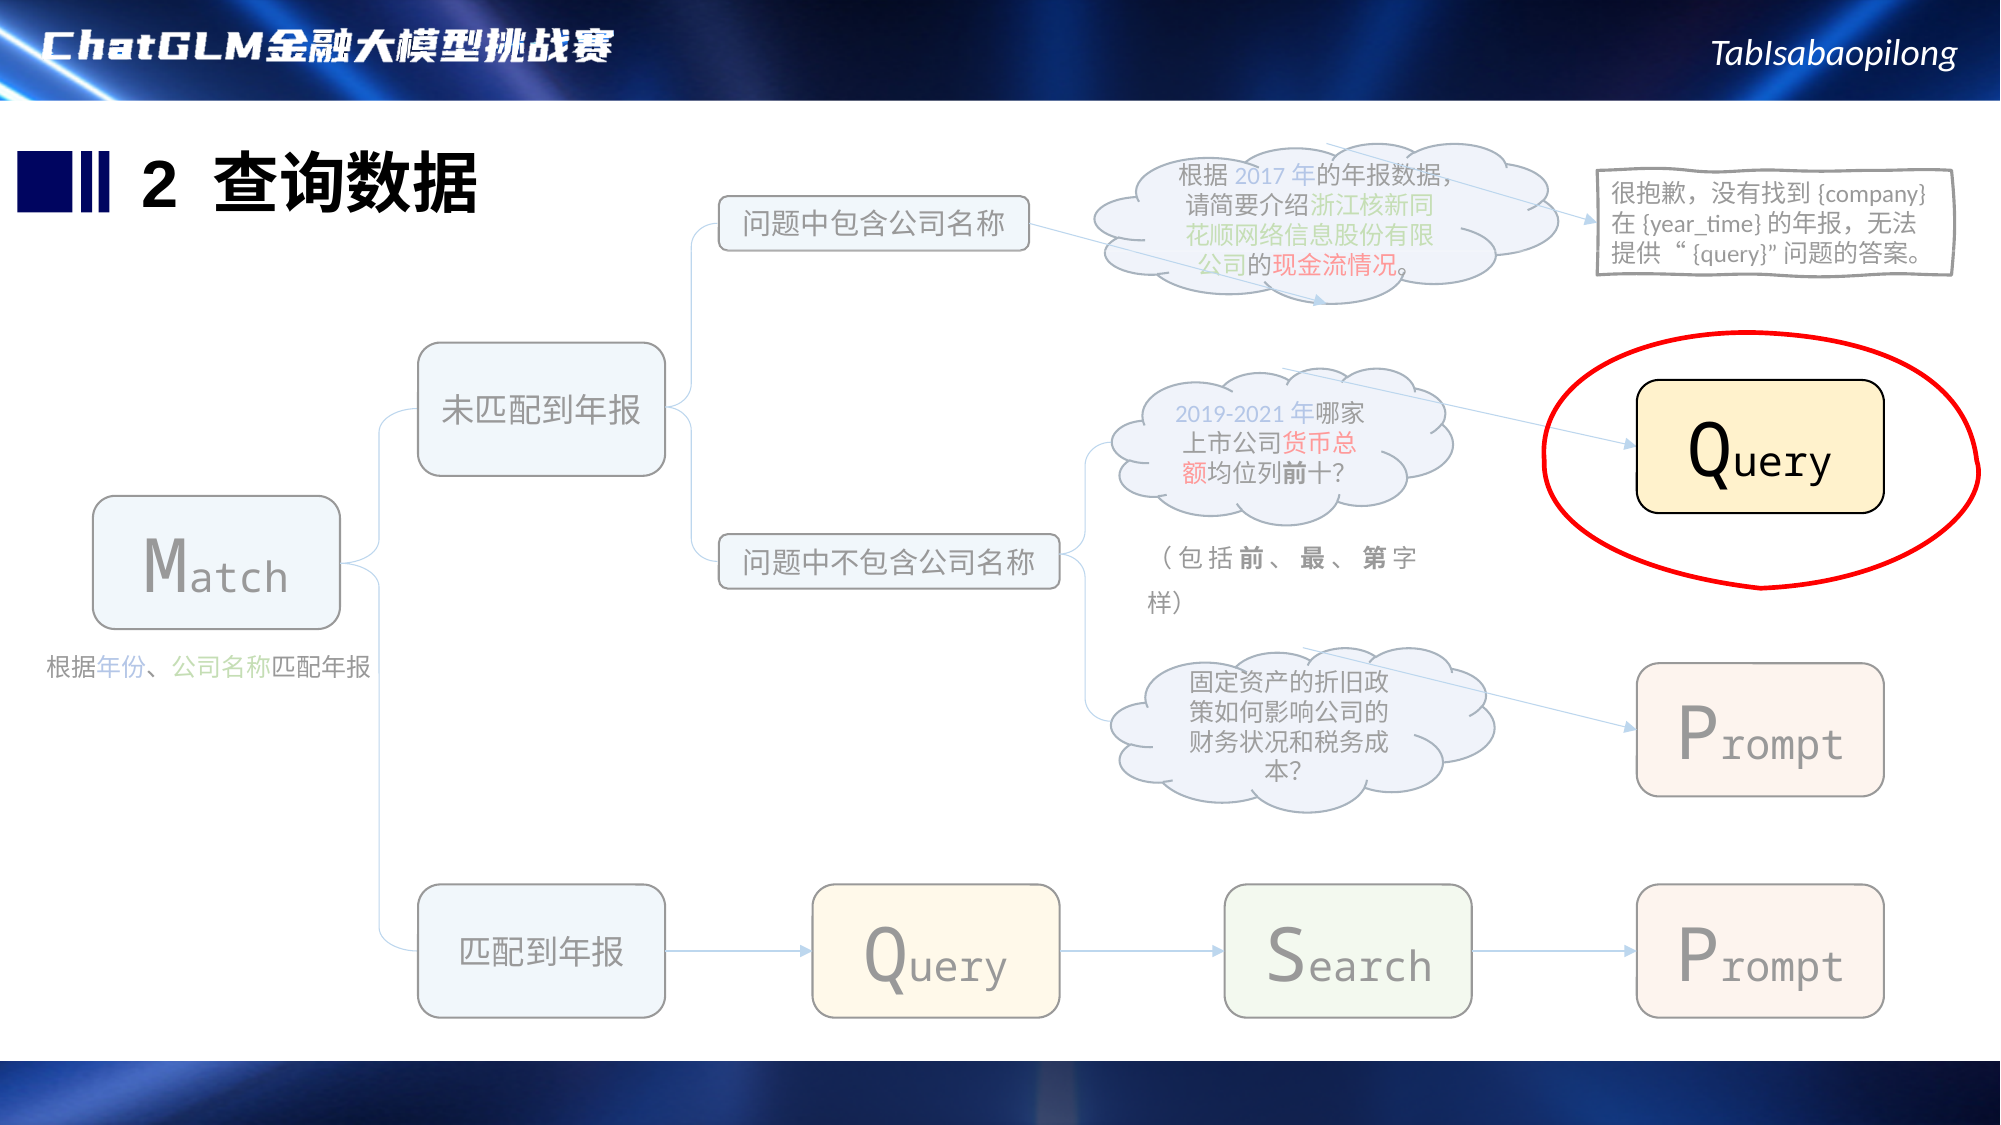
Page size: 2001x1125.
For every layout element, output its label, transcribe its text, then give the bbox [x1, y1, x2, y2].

picture [0, 0, 2000, 100]
text_box [8, 250, 1993, 1034]
text_box 2 查询数据 [125, 133, 502, 229]
text_box [16, 150, 73, 213]
text_box [502, 119, 1978, 250]
text_box [1542, 331, 1980, 590]
picture [0, 1061, 2000, 1125]
text_box [80, 150, 93, 213]
text_box [98, 150, 111, 213]
